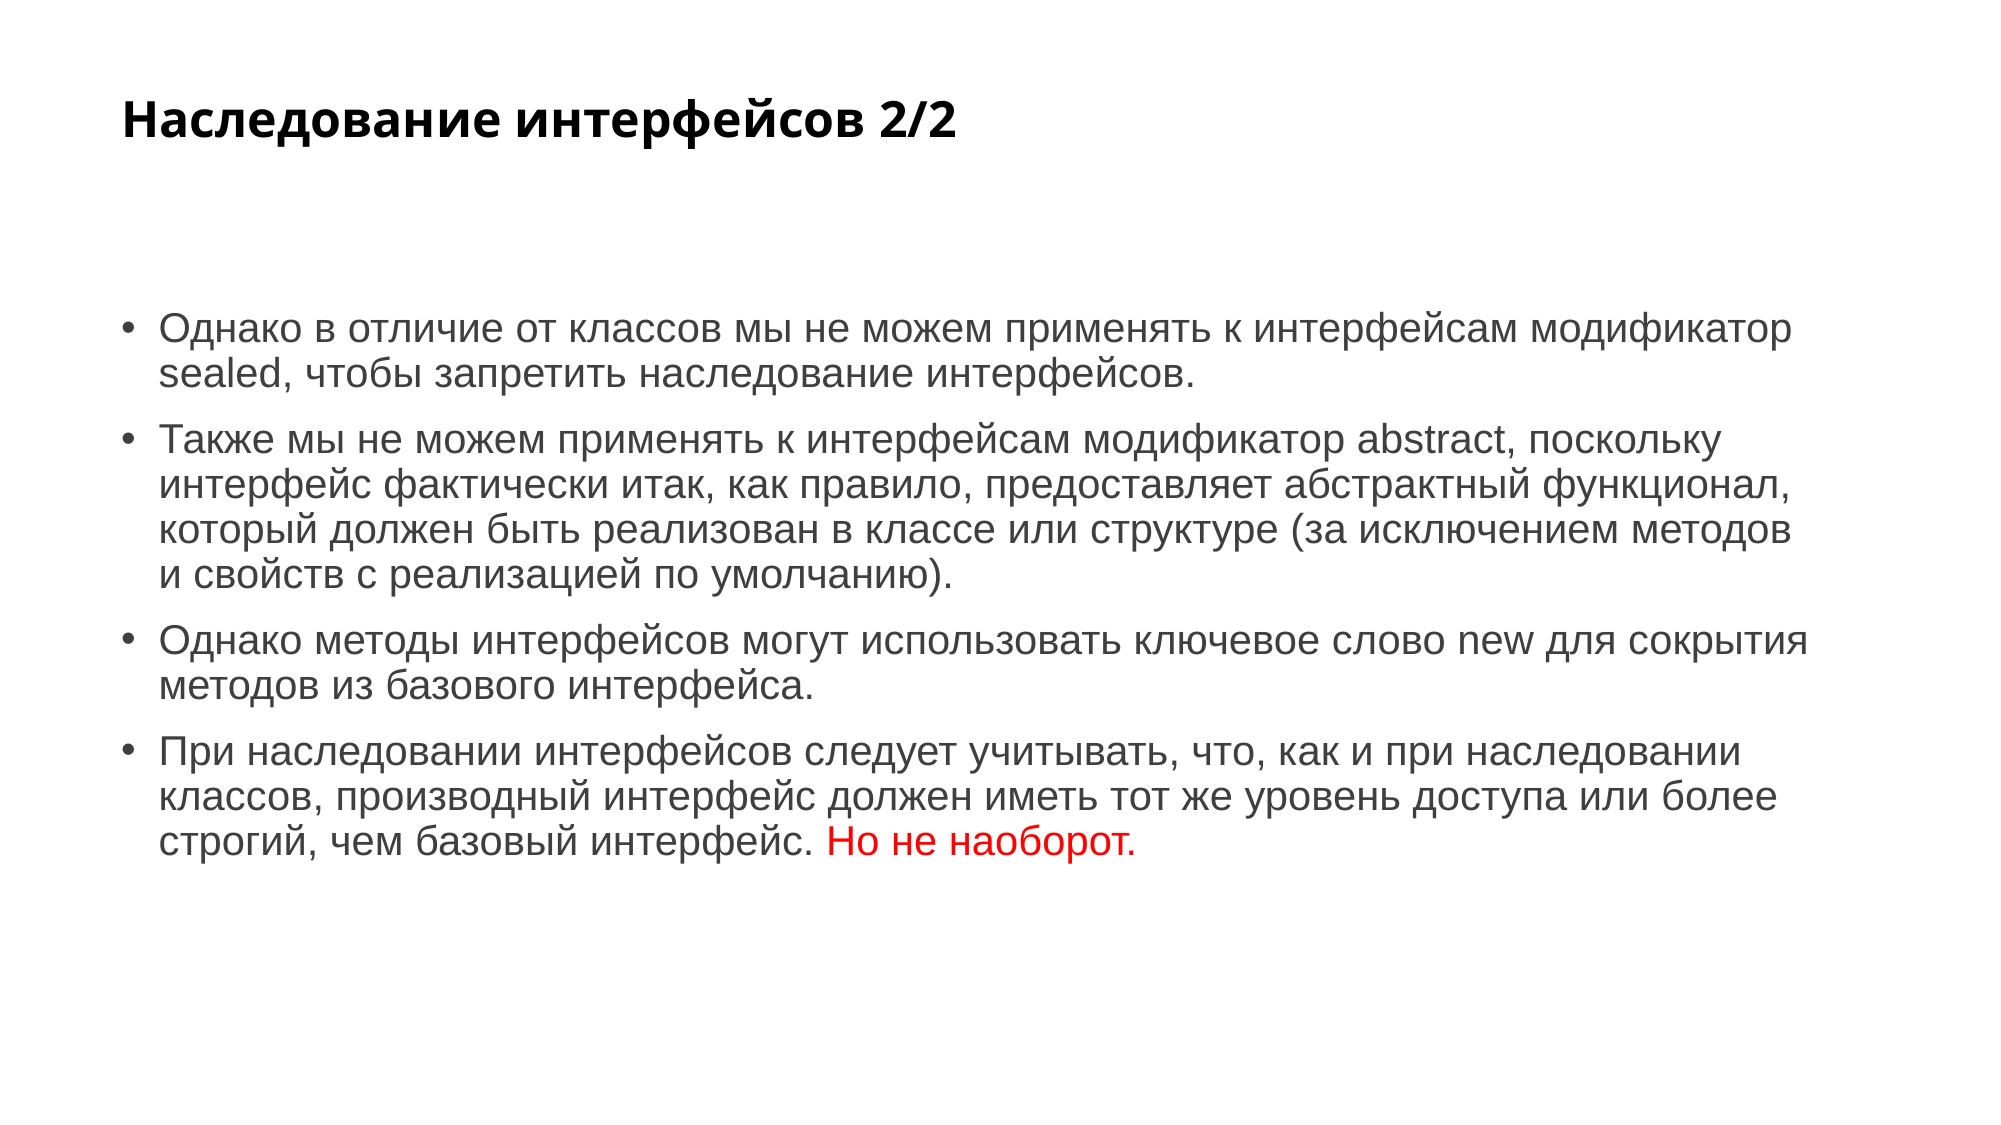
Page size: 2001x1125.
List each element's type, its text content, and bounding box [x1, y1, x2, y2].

list Однако в отличие от классов мы не можем применять к интерфейсам модификатор sealed, чтобы запретить наследование интерфейсов. Также мы не можем применять к интерфейсам модификатор abstract, поскольку интерфейс фактически итак, как правило, предоставляет абстрактный функционал, который должен быть реализован в классе или структуре (за исключением методов и свойств с реализацией по умолчанию). Однако методы интерфейсов могут использовать ключевое слово new для сокрытия методов из базового интерфейса. При наследовании интерфейсов следует учитывать, что, как и при наследовании классов, производный интерфейс должен иметь тот же уровень доступа или более строгий, чем базовый интерфейс. Но не наоборот. [106, 299, 1832, 1014]
title Наследование интерфейсов 2/2 [106, 42, 1832, 260]
